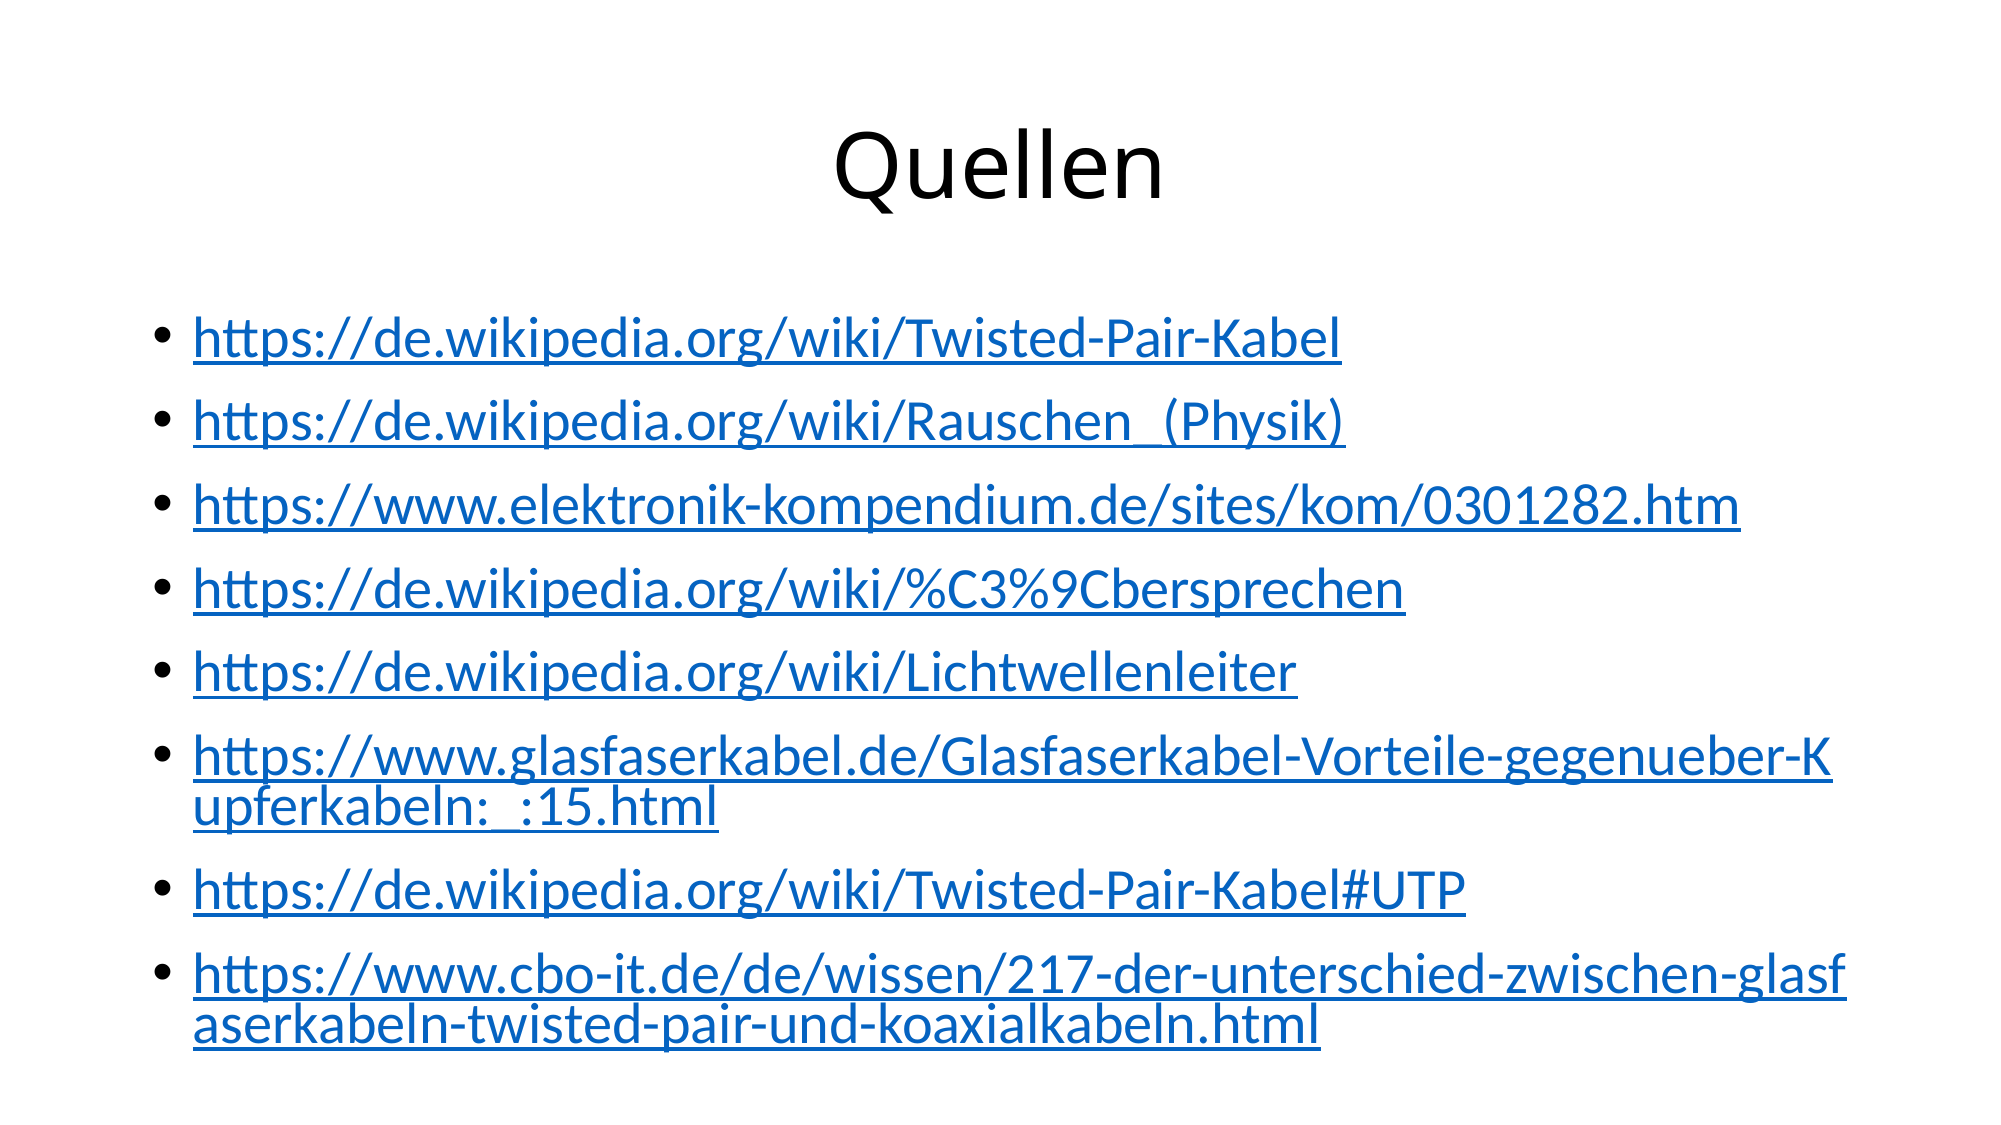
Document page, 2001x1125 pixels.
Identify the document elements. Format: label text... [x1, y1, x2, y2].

title Quellen [137, 59, 1863, 278]
list https://de.wikipedia.org/wiki/Twisted-Pair-Kabel https://de.wikipedia.org/wiki/Rauschen_(Physik) https://www.elektronik-kompendium.de/sites/kom/0301282.htm https://de.wikipedia.org/wiki/%C3%9Cbersprechen https://de.wikipedia.org/wiki/Lichtwellenleiter https://www.glasfaserkabel.de/Glasfaserkabel-Vorteile-gegenueber-Kupferkabeln:_:15.html https://de.wikipedia.org/wiki/Twisted-Pair-Kabel#UTP https://www.cbo-it.de/de/wissen/217-der-unterschied-zwischen-glasfaserkabeln-twisted-pair-und-koaxialkabeln.html [137, 299, 1863, 1014]
